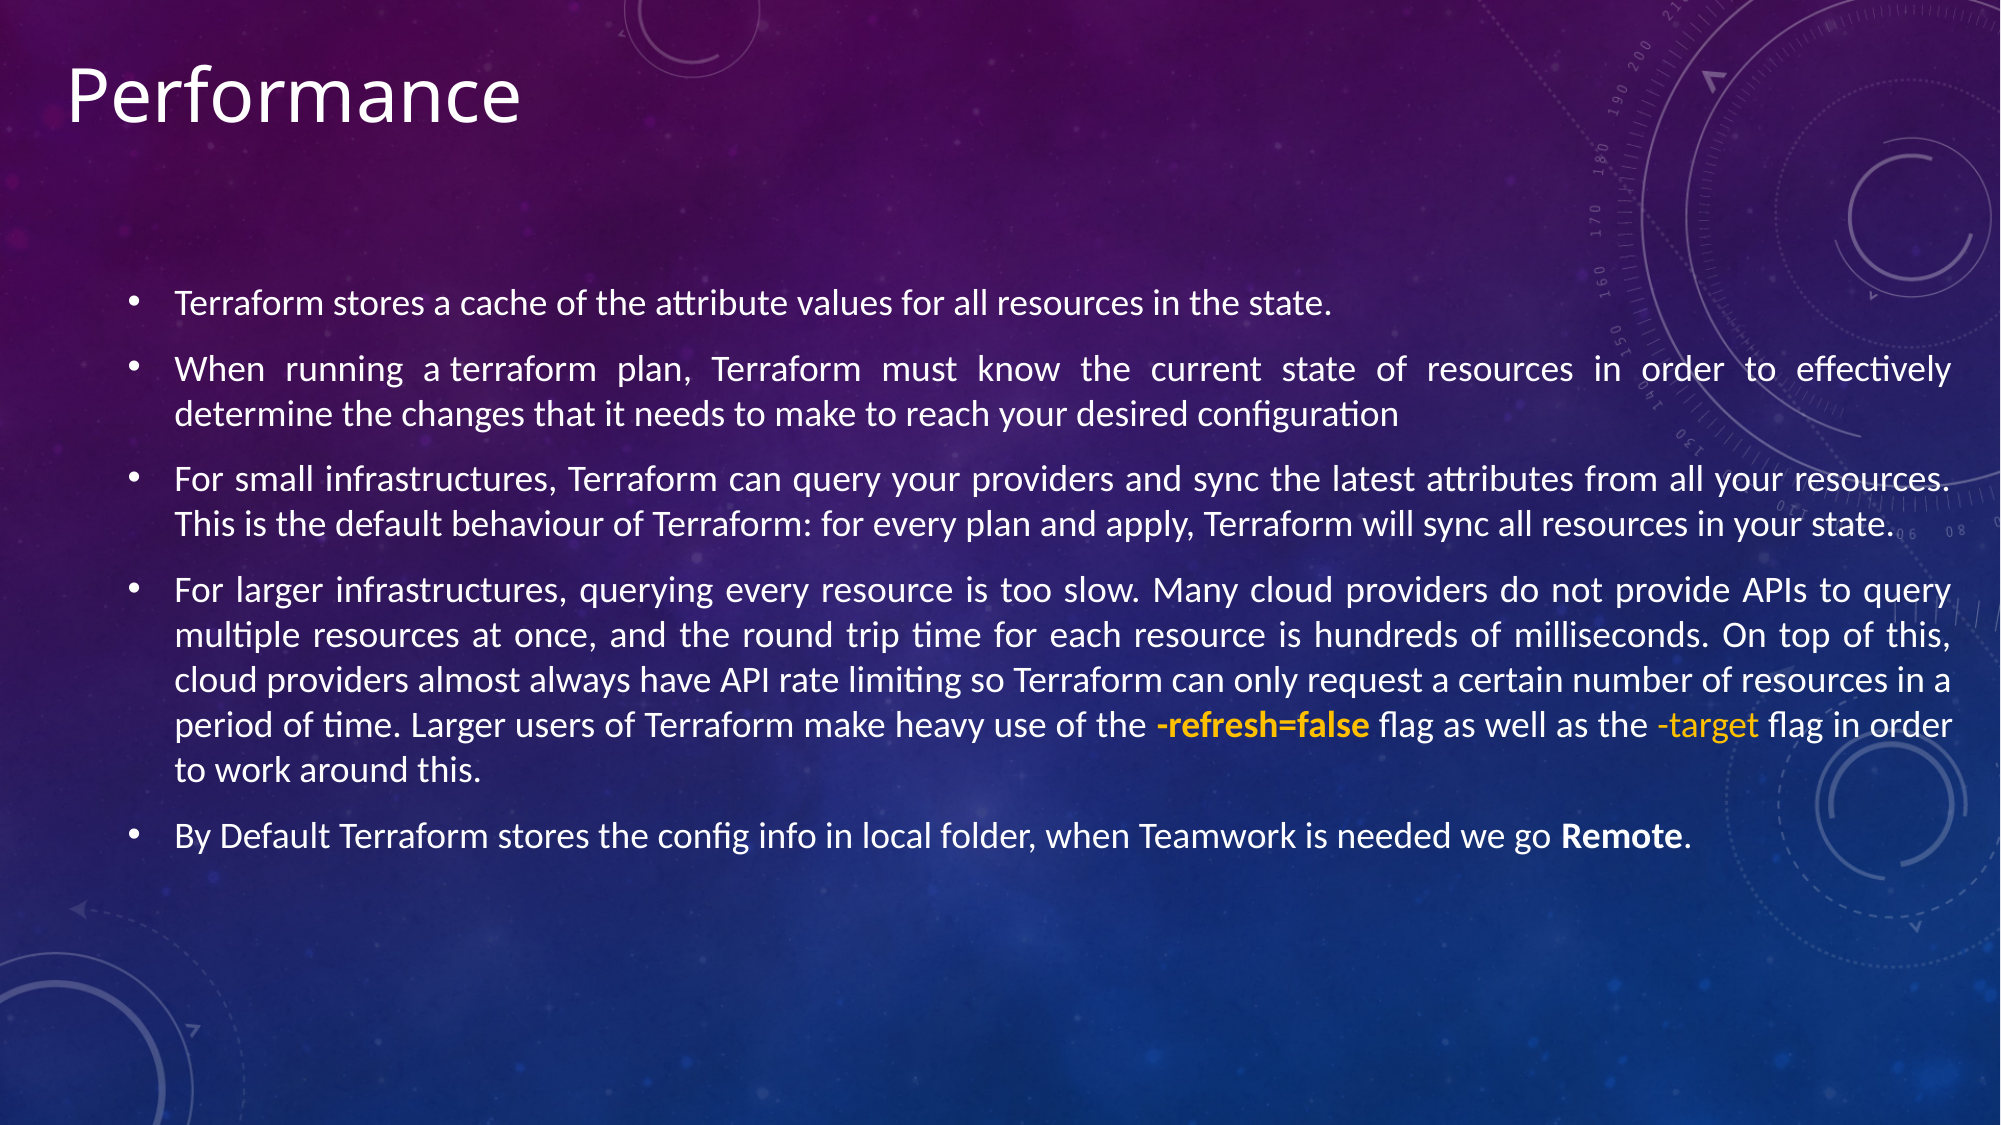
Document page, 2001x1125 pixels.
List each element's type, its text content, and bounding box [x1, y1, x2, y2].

picture [0, 0, 2001, 1125]
title Performance [50, 0, 1713, 213]
list Terraform stores a cache of the attribute values for all resources in the state. When running a terraform plan, Terraform must know the current state of resources in order to effectively determine the changes that it needs to make to reach your desired configuration For small infrastructures, Terraform can query your providers and sync the latest attributes from all your resources. This is the default behaviour of Terraform: for every plan and apply, Terraform will sync all resources in your state. For larger infrastructures, querying every resource is too slow. Many cloud providers do not provide APIs to query multiple resources at once, and the round trip time for each resource is hundreds of milliseconds. On top of this, cloud providers almost always have API rate limiting so Terraform can only request a certain number of resources in a period of time. Larger users of Terraform make heavy use of the -refresh=false flag as well as the -target flag in order to work around this. By Default Terraform stores the config info in local folder, when Teamwork is needed we go Remote. [112, 183, 1969, 950]
